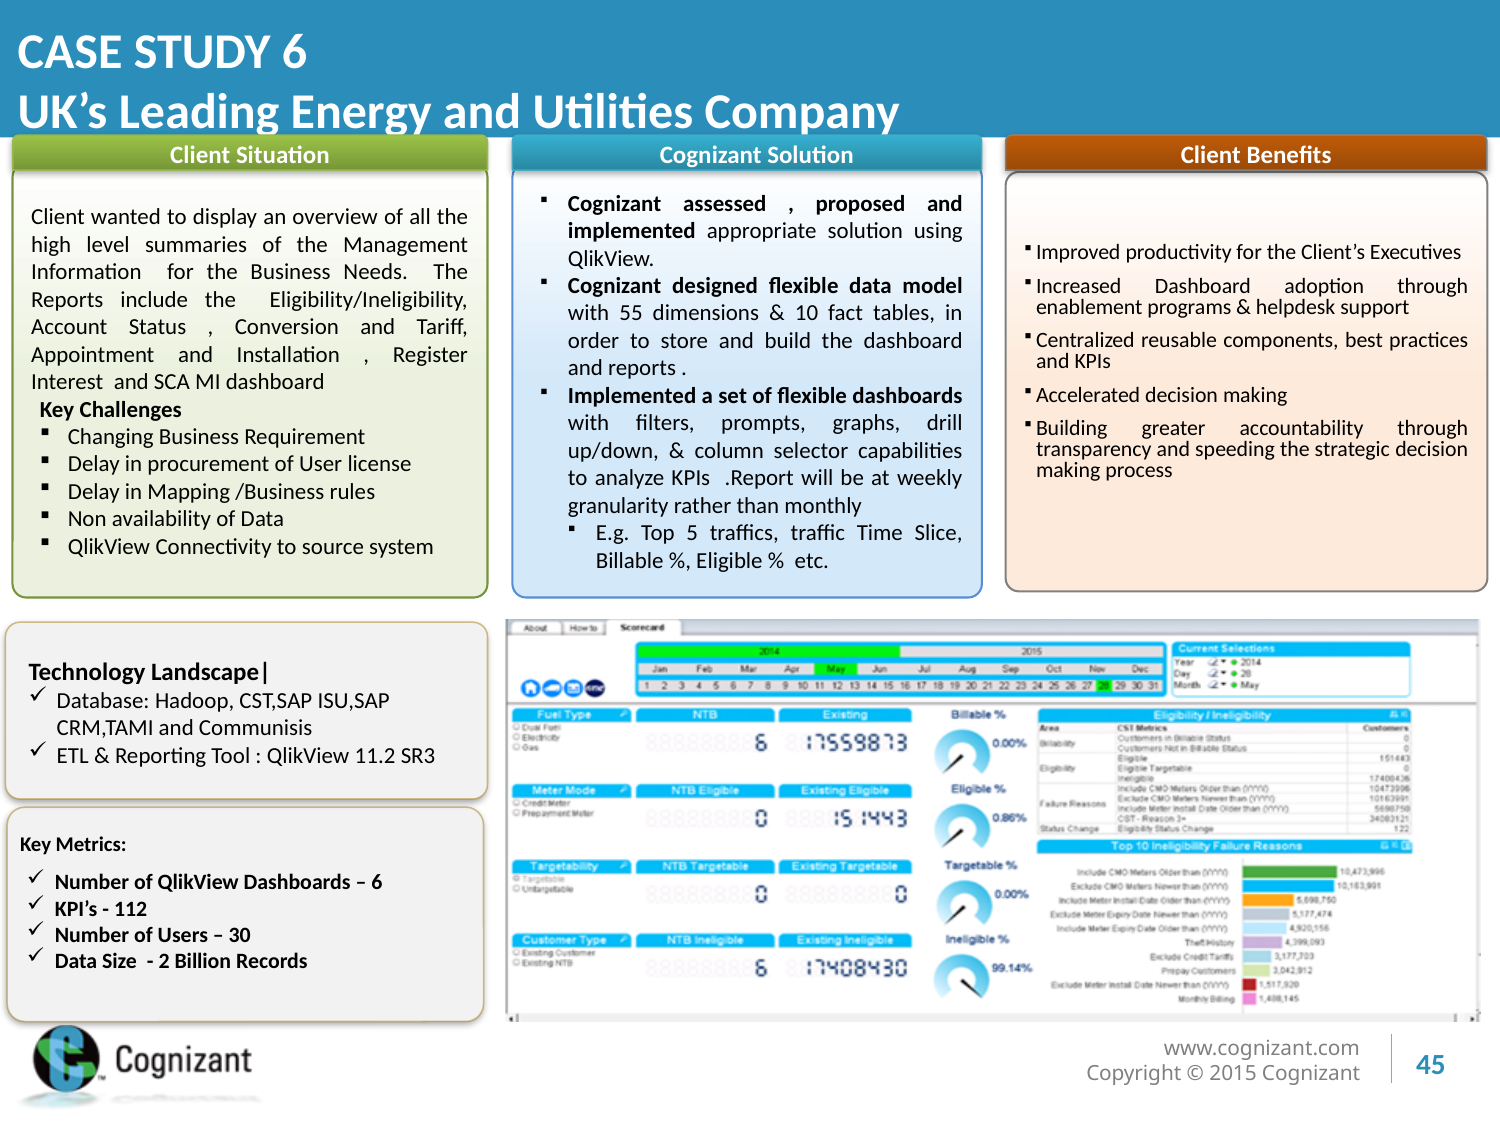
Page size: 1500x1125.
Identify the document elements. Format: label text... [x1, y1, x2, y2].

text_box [12, 134, 1488, 598]
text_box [4, 806, 496, 1022]
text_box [5, 621, 488, 800]
text_box CASE STUDY 6 UK’s Leading Energy and Utilities Company [2, 10, 1500, 146]
picture [12, 1025, 269, 1118]
picture [505, 619, 1481, 1022]
